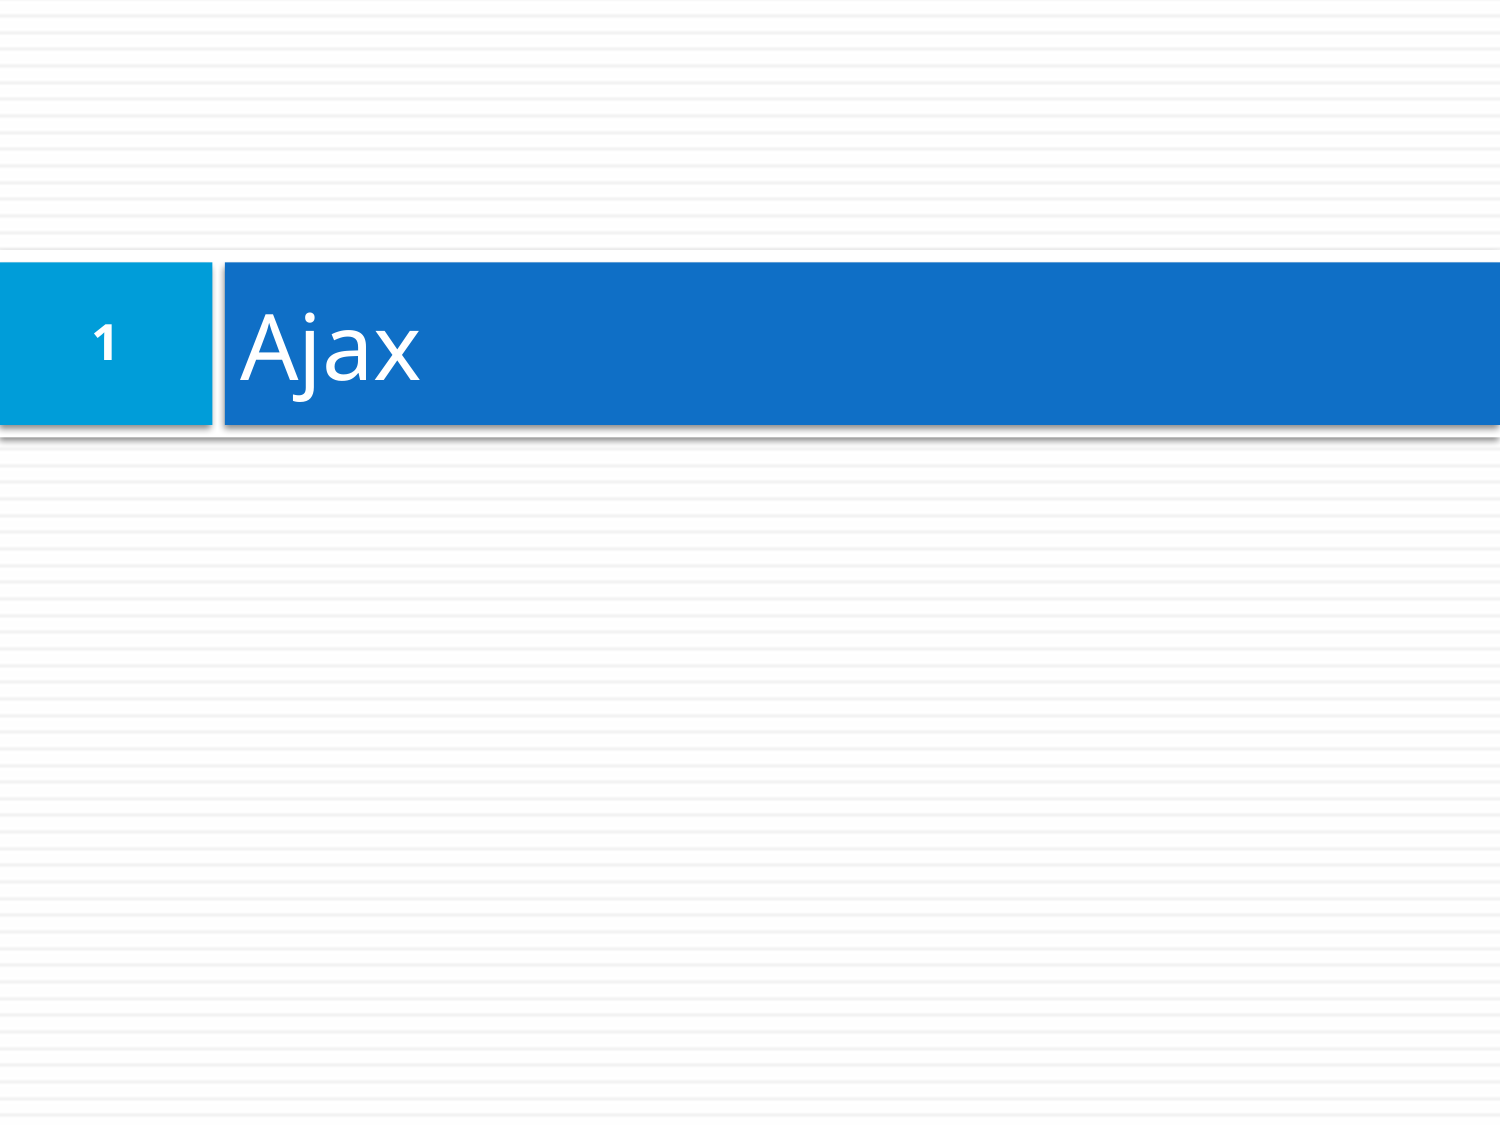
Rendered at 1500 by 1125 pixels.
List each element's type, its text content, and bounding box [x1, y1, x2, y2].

title Ajax [224, 262, 1476, 426]
slide_number 1 [0, 287, 213, 403]
